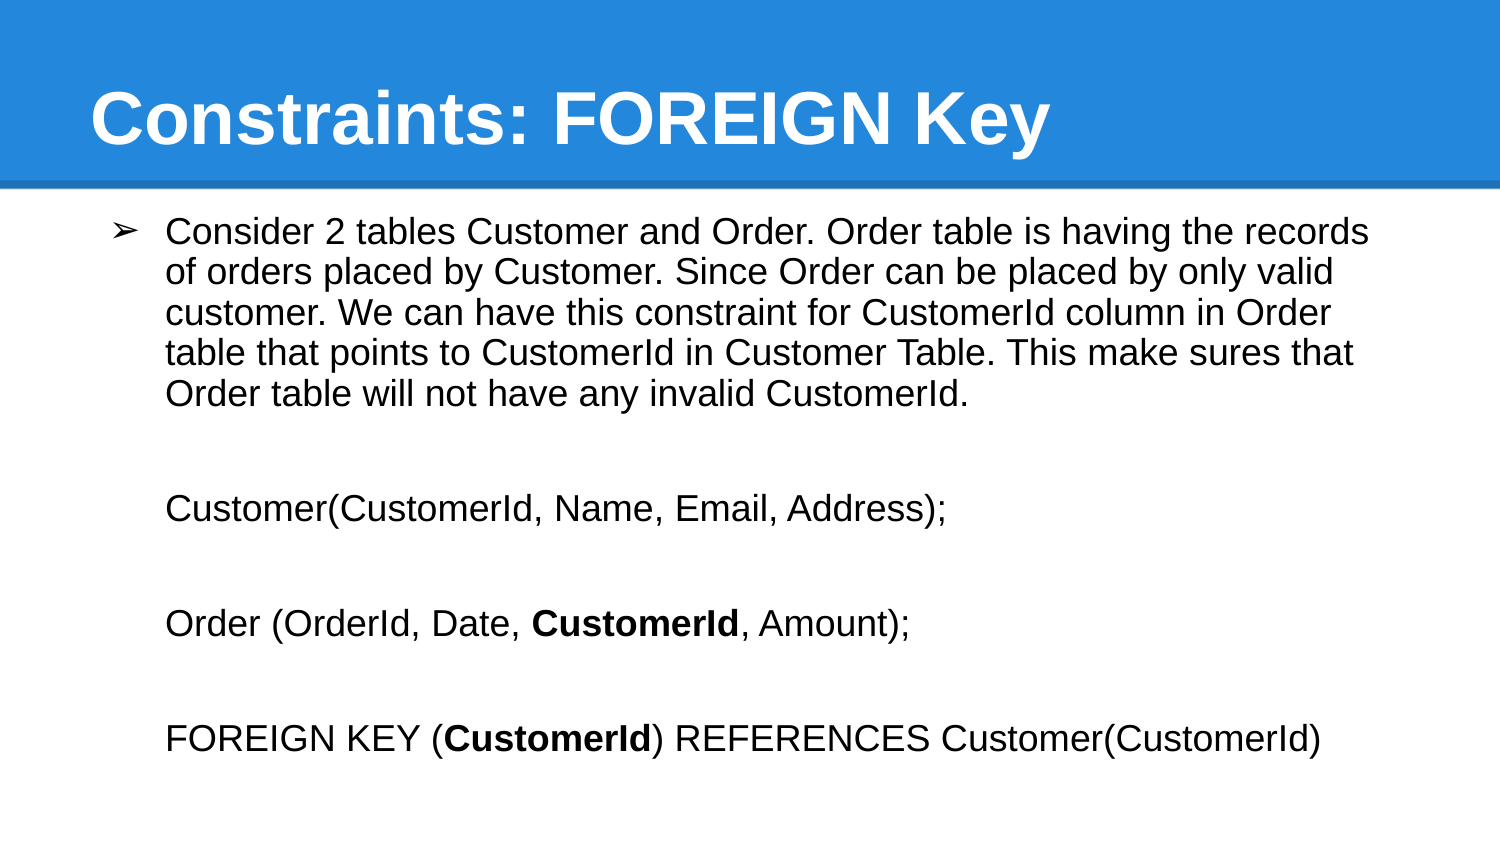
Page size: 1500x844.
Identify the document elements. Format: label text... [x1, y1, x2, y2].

title Constraints: FOREIGN Key [75, 33, 1425, 175]
list Consider 2 tables Customer and Order. Order table is having the records of orders placed by Customer. Since Order can be placed by only valid customer. We can have this constraint for CustomerId column in Order table that points to CustomerId in Customer Table. This make sures that Order table will not have any invalid CustomerId. Customer(CustomerId, Name, Email, Address); Order (OrderId, Date, CustomerId, Amount); FOREIGN KEY (CustomerId) REFERENCES Customer(CustomerId) [75, 196, 1425, 808]
